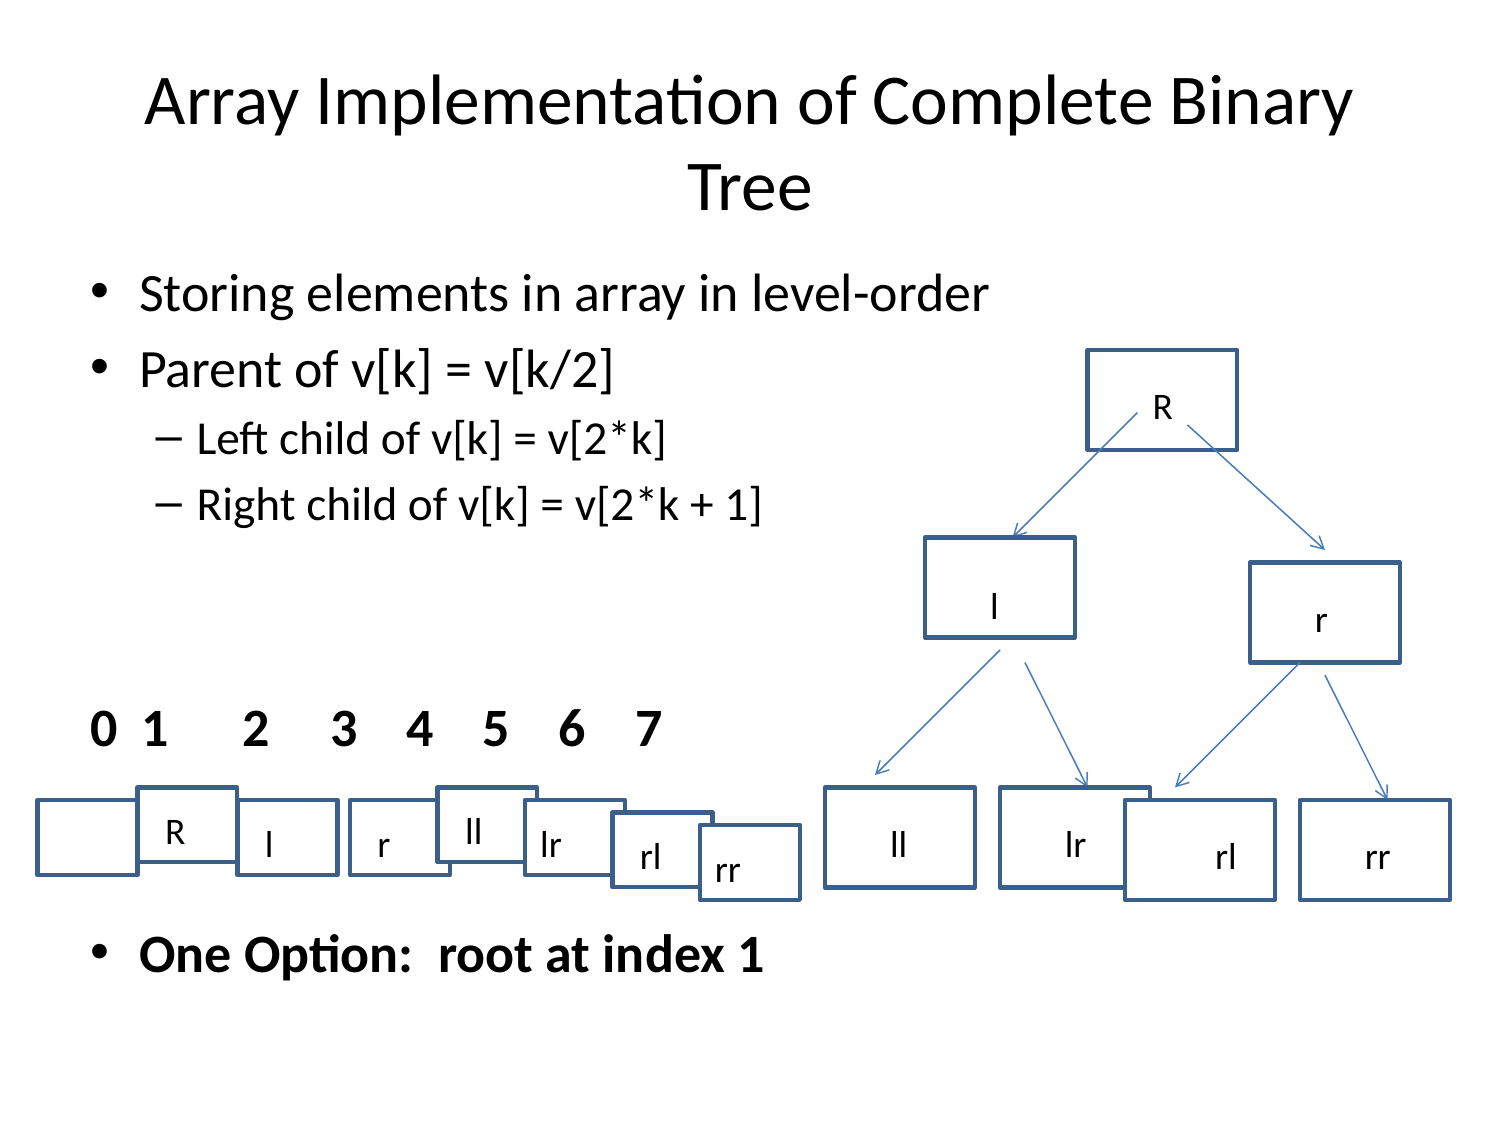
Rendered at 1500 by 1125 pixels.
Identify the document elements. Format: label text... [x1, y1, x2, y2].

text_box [1187, 424, 1326, 551]
text_box rr [1349, 824, 1438, 885]
text_box R [435, 785, 539, 864]
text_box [1174, 662, 1301, 788]
text_box R [523, 798, 627, 877]
text_box lr [525, 812, 577, 873]
text_box l [250, 812, 289, 873]
text_box [823, 785, 977, 890]
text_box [1024, 662, 1088, 788]
text_box ll [875, 812, 923, 873]
text_box R [35, 798, 140, 877]
title Array Implementation of Complete Binary Tree [75, 45, 1425, 233]
text_box [1248, 560, 1402, 665]
list Storing elements in array in level-order Parent of v[k] = v[k/2] Left child of v[k] = v[2*k] Right child of v[k] = v[2*k + 1] 0 1 2 3 4 5 6 7 One Option: root at index 1 [75, 249, 1425, 993]
text_box R [235, 798, 340, 877]
text_box R [698, 823, 802, 902]
text_box r [1300, 587, 1343, 648]
text_box rl [1200, 824, 1252, 885]
text_box R [1137, 374, 1188, 435]
text_box R [135, 785, 239, 864]
text_box lr [1049, 812, 1123, 873]
text_box ll [450, 799, 498, 860]
text_box R [150, 799, 201, 860]
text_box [1324, 674, 1388, 801]
text_box R [610, 810, 715, 889]
text_box r [362, 812, 406, 873]
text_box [1012, 412, 1138, 538]
text_box [1298, 798, 1452, 902]
text_box rr [700, 837, 757, 898]
text_box rl [625, 824, 677, 885]
text_box [1141, 435, 1182, 452]
text_box [1085, 348, 1239, 423]
text_box [998, 785, 1152, 890]
text_box l [975, 574, 1014, 635]
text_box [874, 649, 1001, 776]
text_box [923, 535, 1077, 640]
text_box [1123, 798, 1277, 902]
text_box R [348, 798, 452, 877]
